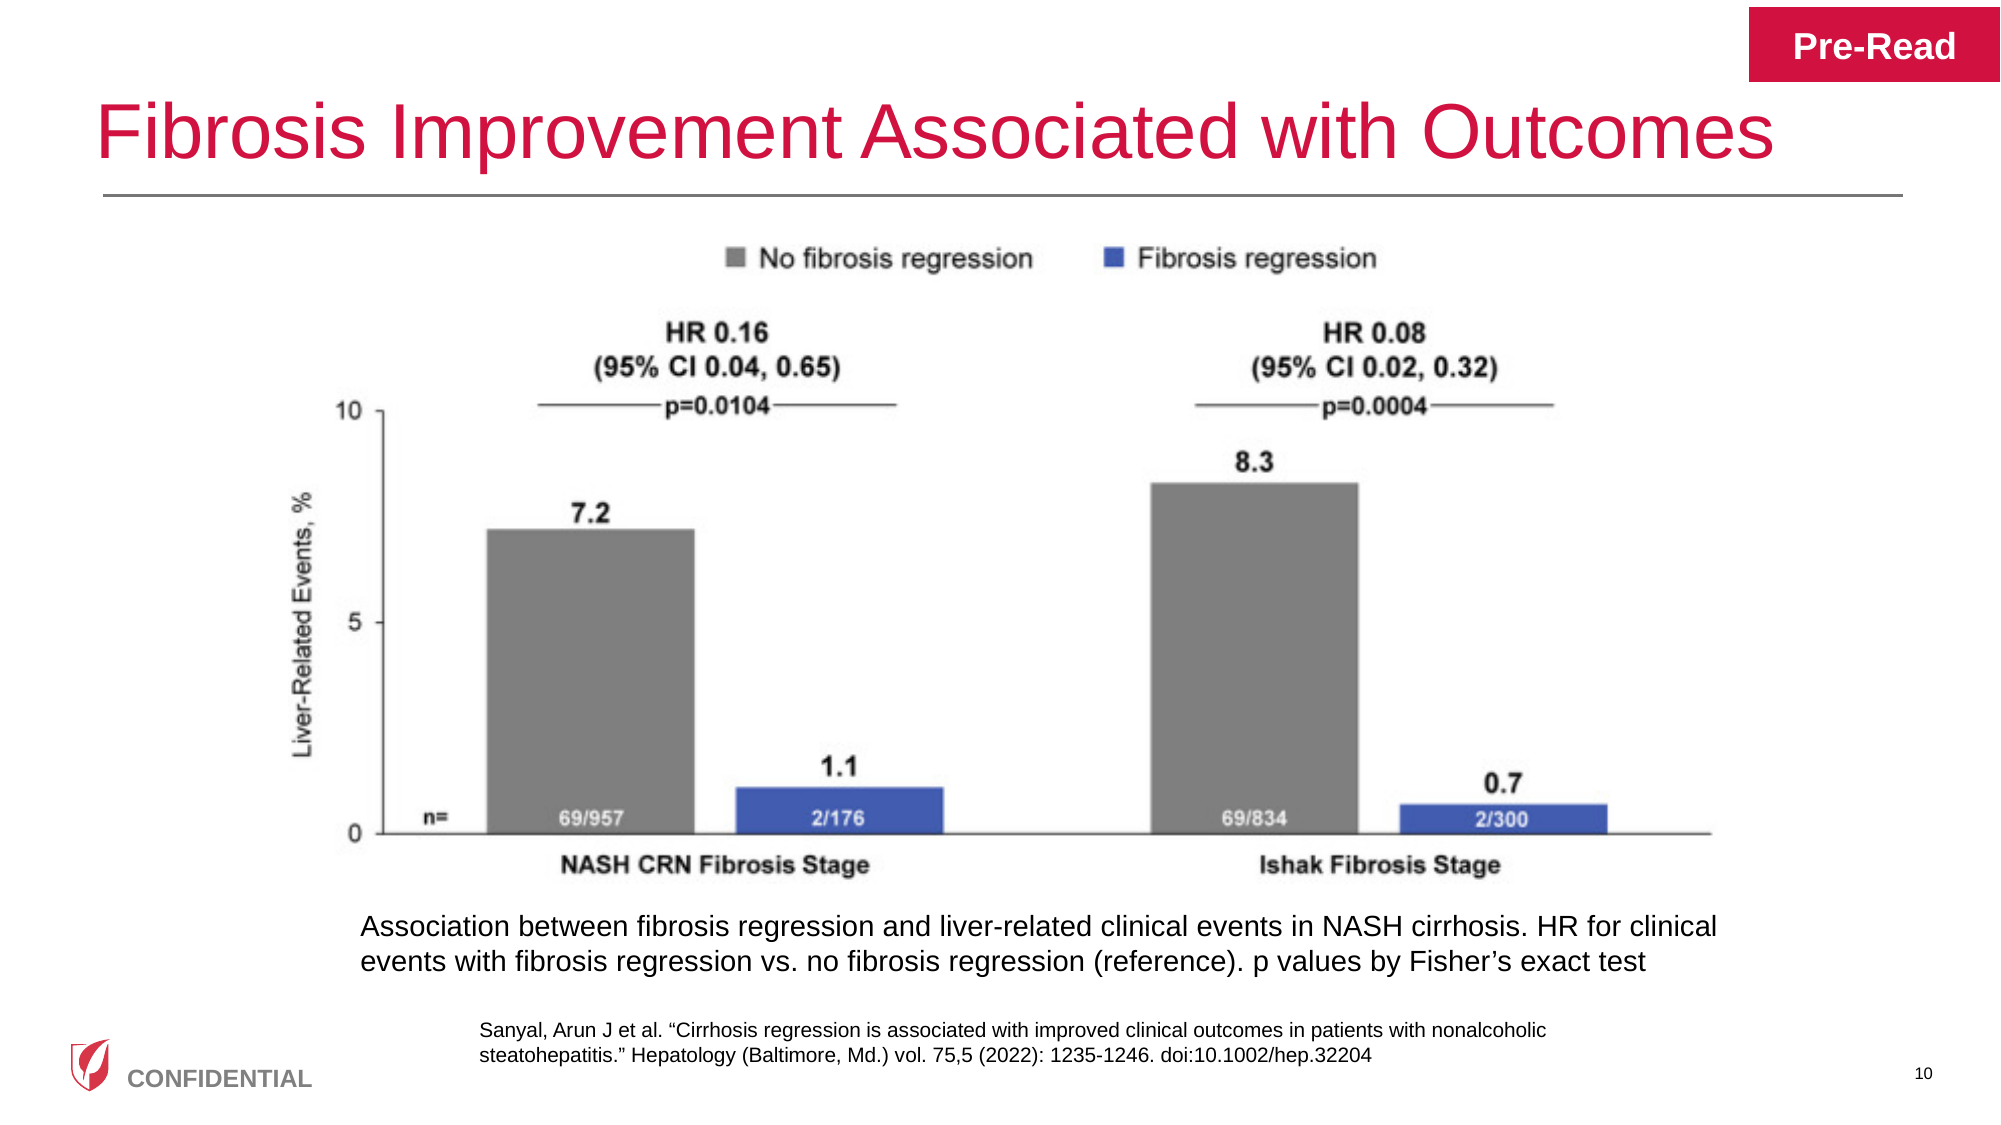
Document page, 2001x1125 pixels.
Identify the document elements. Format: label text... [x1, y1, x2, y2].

text_box Association between fibrosis regression and liver‐related clinical events in NASH cirrhosis. HR for clinical events with fibrosis regression vs. no fibrosis regression (reference). p values by Fisher’s exact test [345, 899, 1746, 985]
text_box Pre-Read [1749, 7, 2000, 82]
slide_number 10 [1867, 1042, 1945, 1103]
title Fibrosis Improvement Associated with Outcomes [80, 53, 1924, 183]
text_box Sanyal, Arun J et al. “Cirrhosis regression is associated with improved clinical outcomes in patients with nonalcoholic steatohepatitis.” Hepatology (Baltimore, Md.) vol. 75,5 (2022): 1235-1246. doi:10.1002/hep.32204 [464, 1008, 1625, 1074]
picture [287, 242, 1717, 884]
